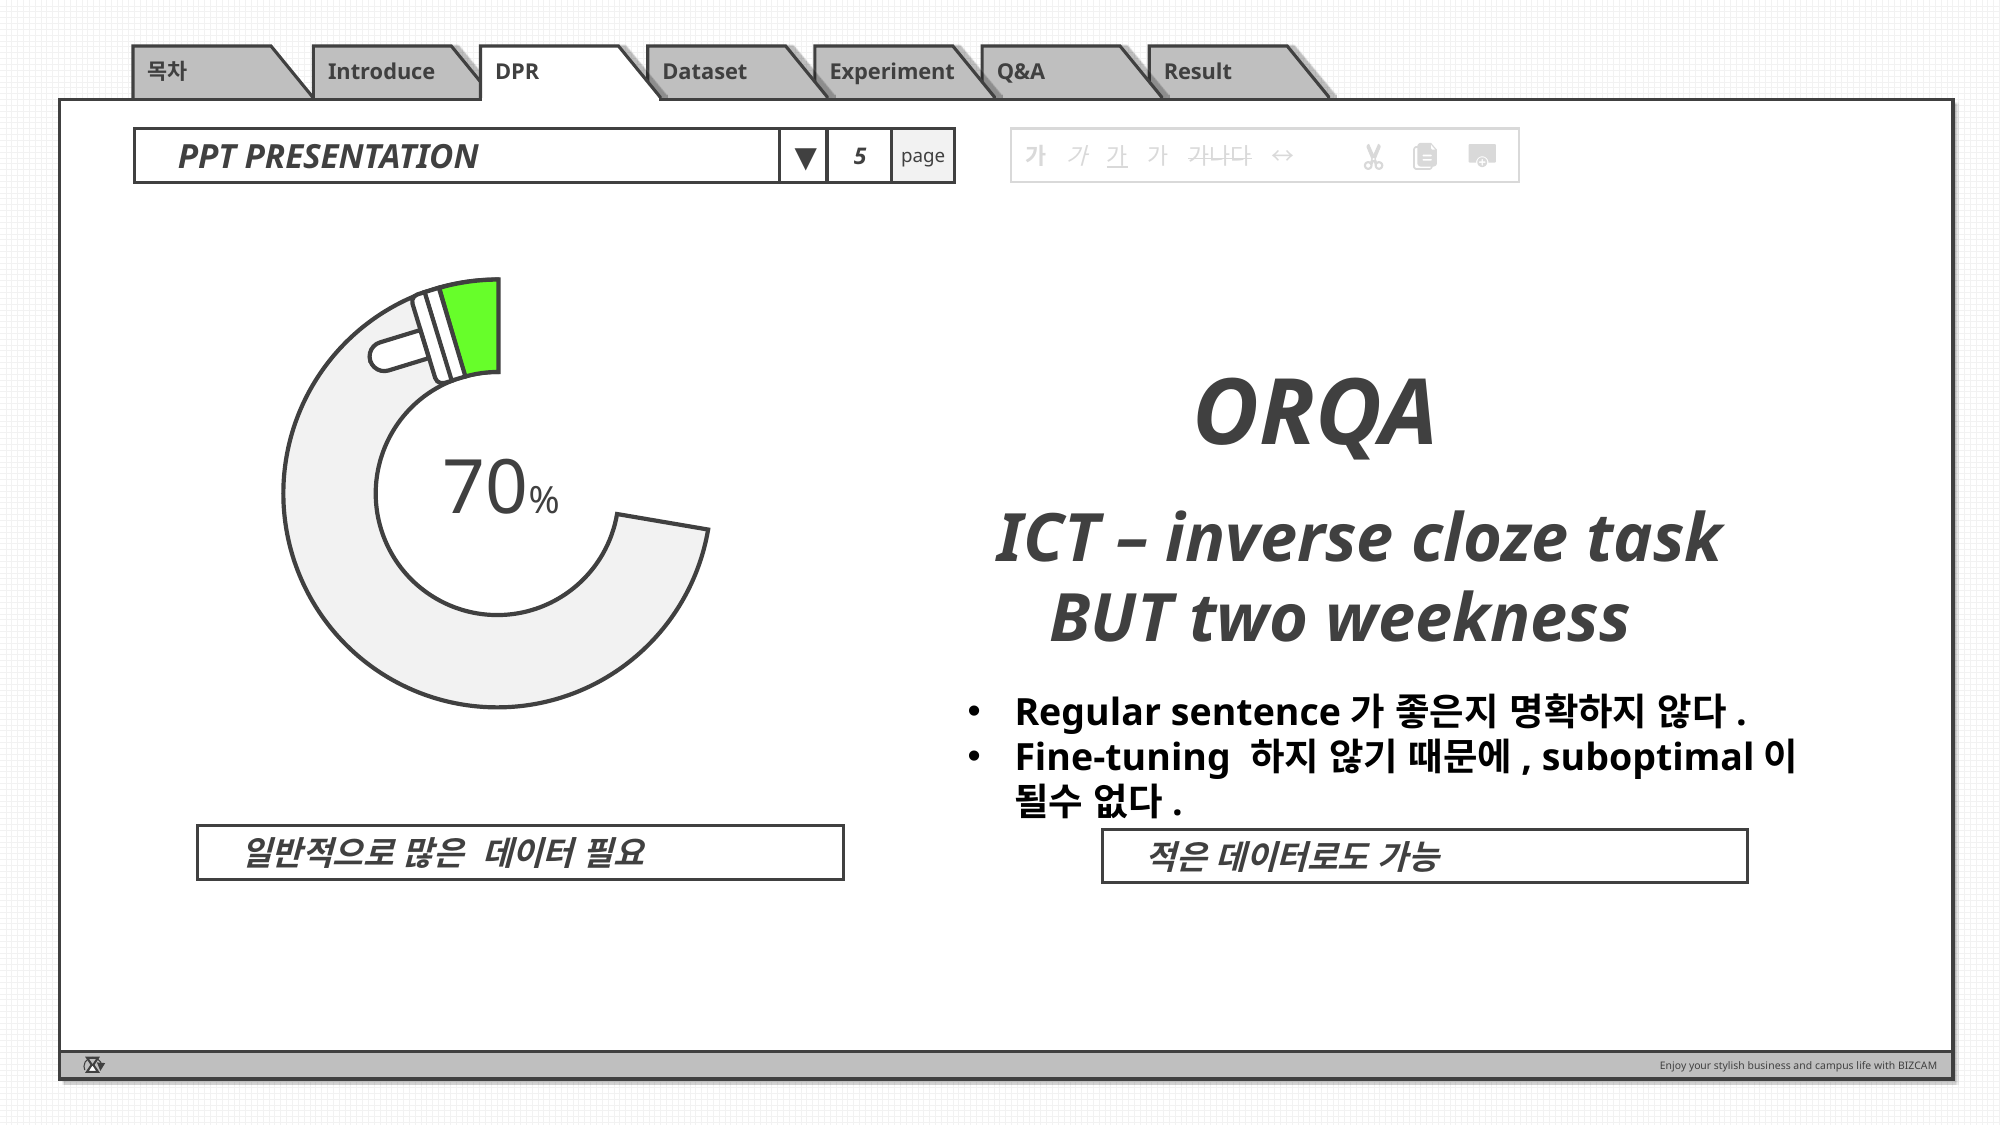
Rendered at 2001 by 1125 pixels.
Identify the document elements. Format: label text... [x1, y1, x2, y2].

text_box 일반적으로 많은 데이터 필요 [197, 825, 844, 880]
text_box Q&A [981, 44, 1163, 98]
text_box DPR [479, 44, 661, 98]
text_box Result [1148, 44, 1330, 98]
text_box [59, 1051, 1953, 1079]
text_box ICT – inverse cloze task BUT two weekness [954, 487, 1786, 662]
text_box Dataset [646, 44, 829, 98]
text_box Introduce [312, 44, 479, 98]
text_box 목차 [132, 44, 314, 98]
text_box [284, 279, 713, 708]
text_box Regular sentence가 좋은지 명확하지 않다. Fine-tuning 하지 않기 때문에, suboptimal이 될수 없다. [952, 680, 1857, 831]
text_box Experiment [813, 44, 996, 98]
text_box [58, 98, 1954, 1050]
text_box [134, 128, 1520, 183]
text_box ORQA [1149, 345, 1857, 471]
text_box 적은 데이터로도 가능 [1101, 831, 1749, 884]
